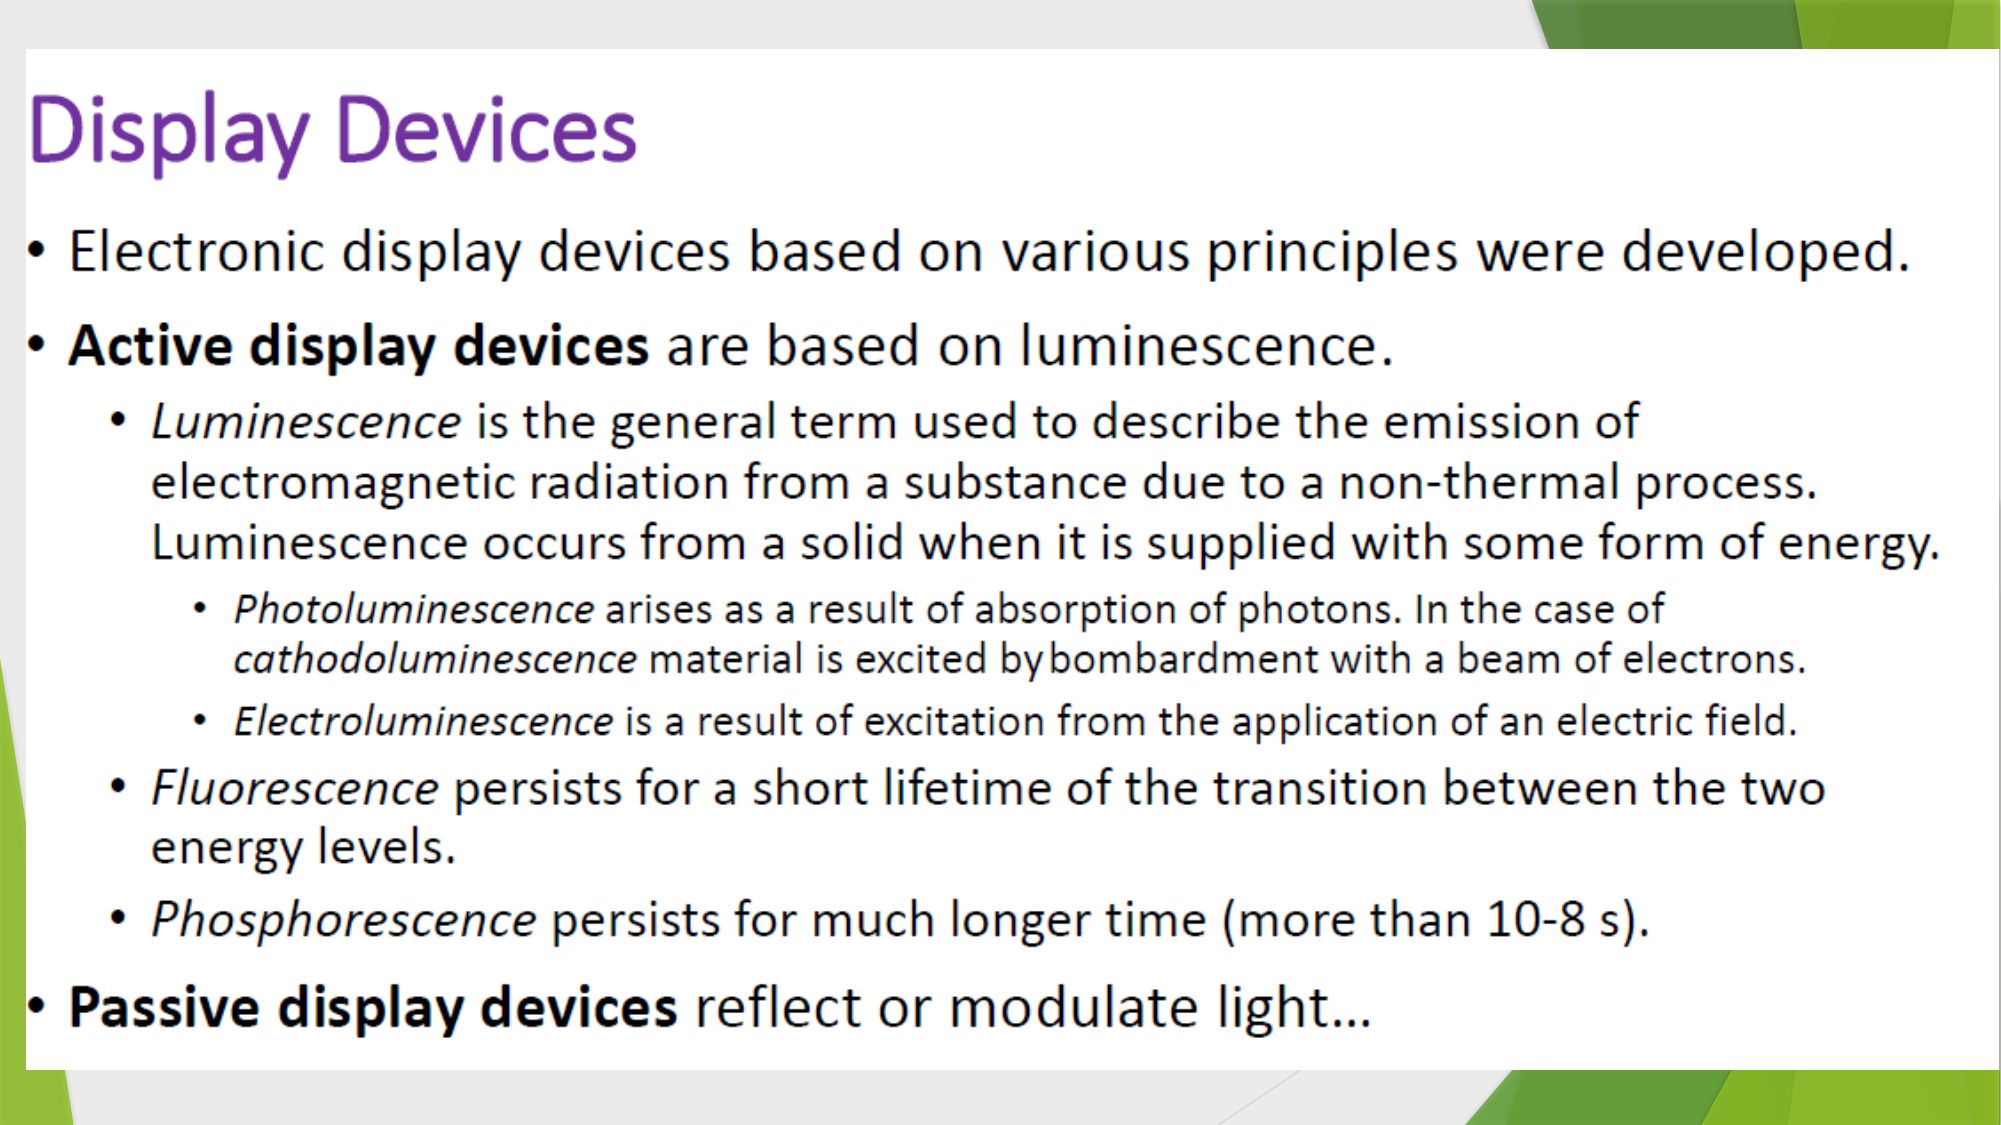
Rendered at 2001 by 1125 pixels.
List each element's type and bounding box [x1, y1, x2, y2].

text_box [0, 0, 2000, 1125]
picture [25, 48, 2000, 1070]
